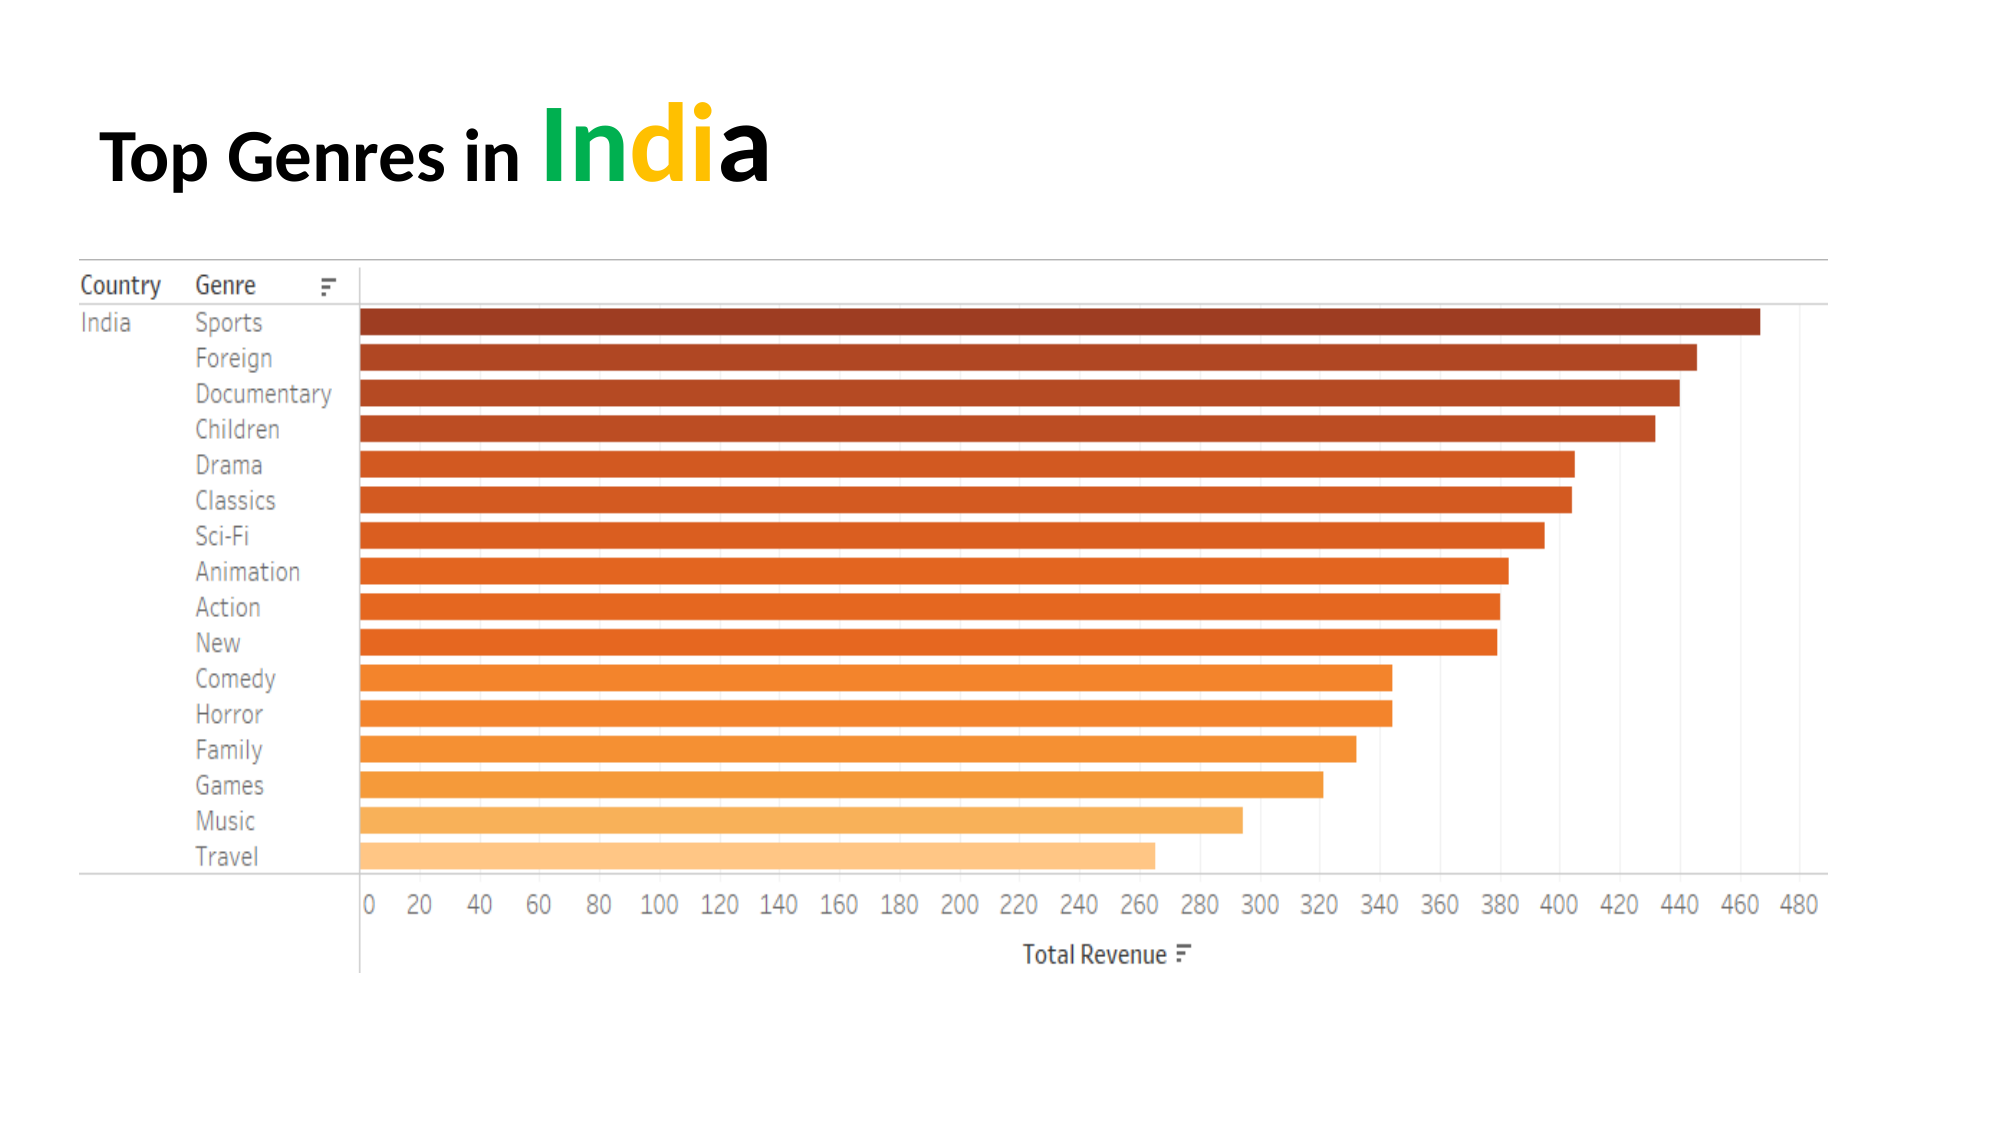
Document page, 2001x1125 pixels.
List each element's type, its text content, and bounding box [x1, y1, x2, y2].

text_box Top Genres in India [84, 61, 933, 212]
picture [79, 259, 1828, 973]
